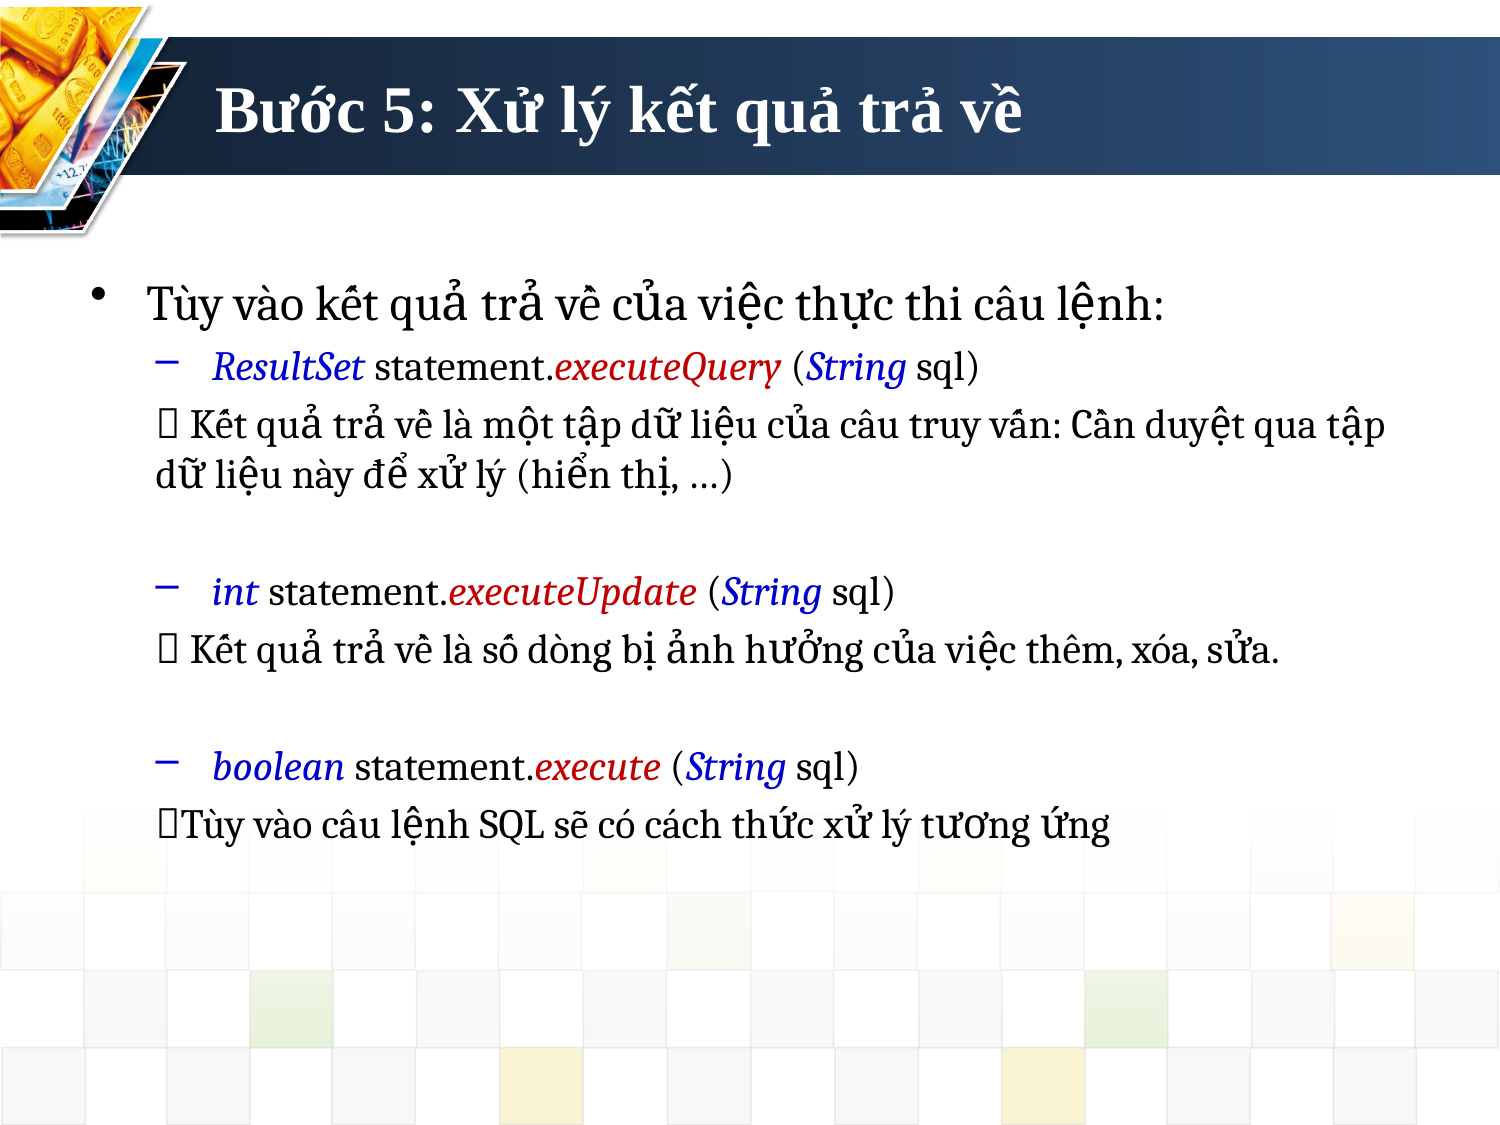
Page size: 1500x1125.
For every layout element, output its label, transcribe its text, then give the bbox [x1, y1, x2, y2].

list Tùy vào kết quả trả về của việc thực thi câu lệnh: ResultSet statement.executeQuery (String sql)  Kết quả trả về là một tập dữ liệu của câu truy vấn: Cần duyệt qua tập dữ liệu này để xử lý (hiển thị, …) int statement.executeUpdate (String sql)  Kết quả trả về là số dòng bị ảnh hưởng của việc thêm, xóa, sửa. boolean statement.execute (String sql) Tùy vào câu lệnh SQL sẽ có cách thức xử lý tương ứng [75, 262, 1425, 1038]
picture [0, 0, 190, 243]
title Bước 5: Xử lý kết quả trả về [200, 37, 1413, 175]
